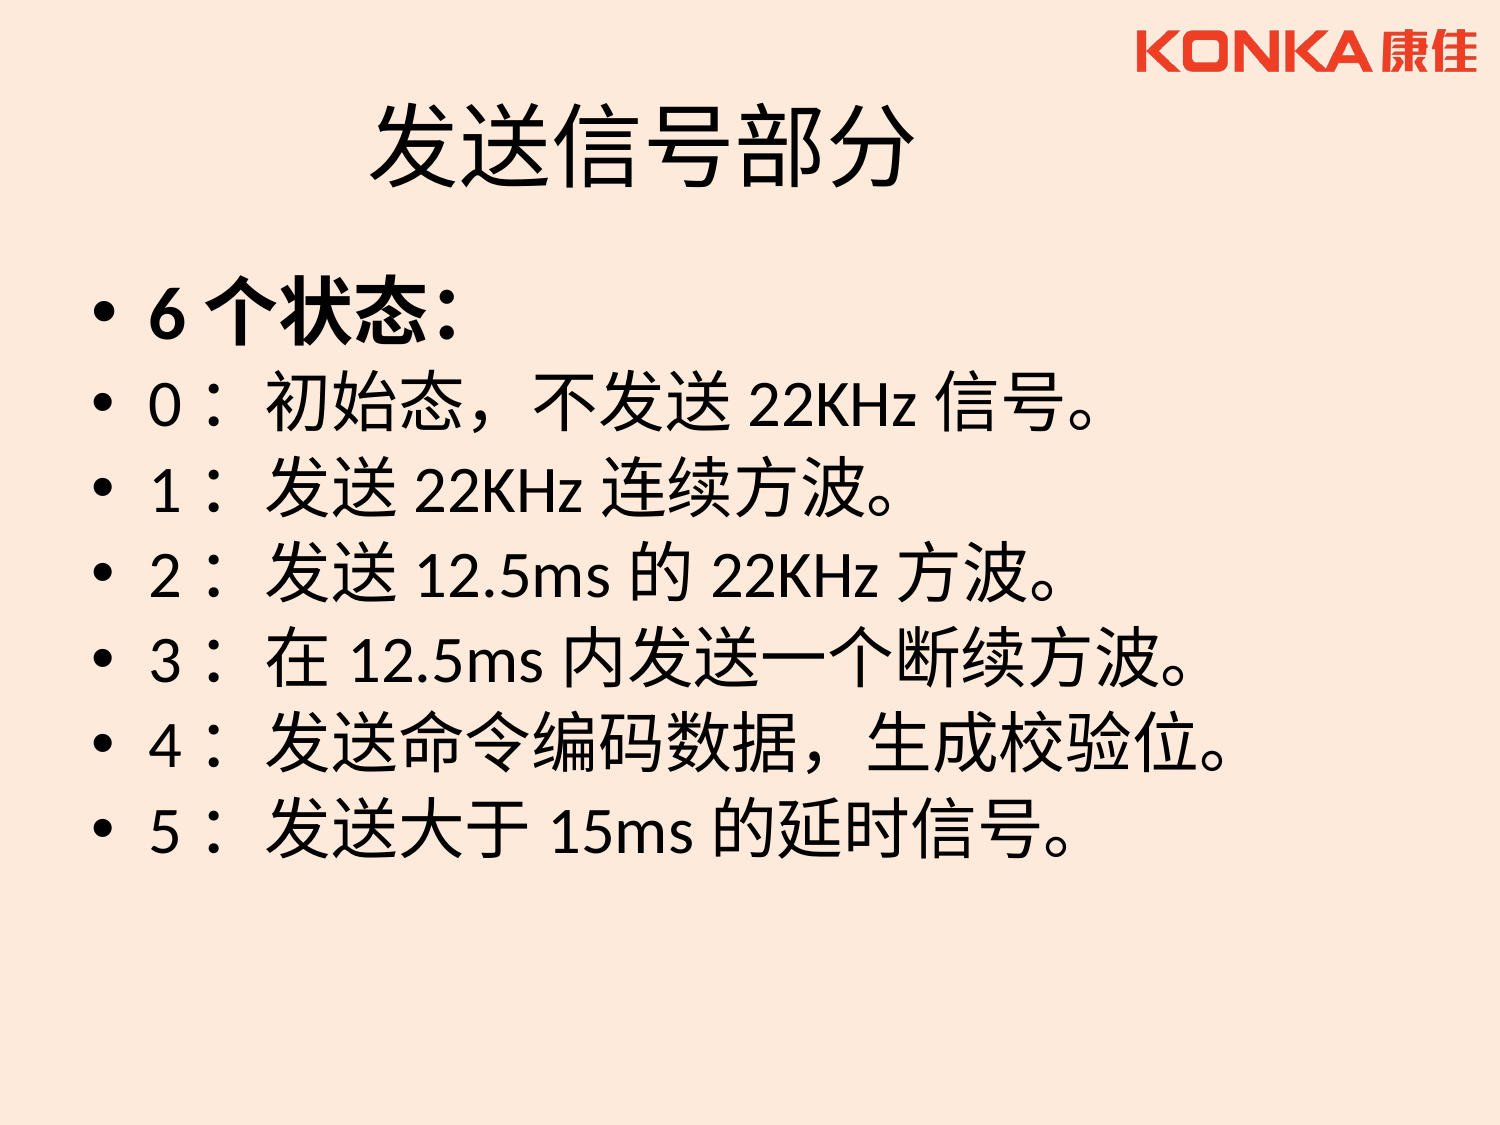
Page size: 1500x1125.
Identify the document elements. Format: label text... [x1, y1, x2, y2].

title 发送信号部分 [122, 66, 1164, 223]
list 6个状态： 0：初始态，不发送22KHz信号。 1：发送22KHz连续方波。 2：发送12.5ms的22KHz方波。 3：在12.5ms内发送一个断续方波。 4：发送命令编码数据，生成校验位。 5：发送大于15ms的延时信号。 [76, 267, 1440, 965]
text_box [1063, 384, 1318, 445]
picture [1115, 14, 1486, 77]
